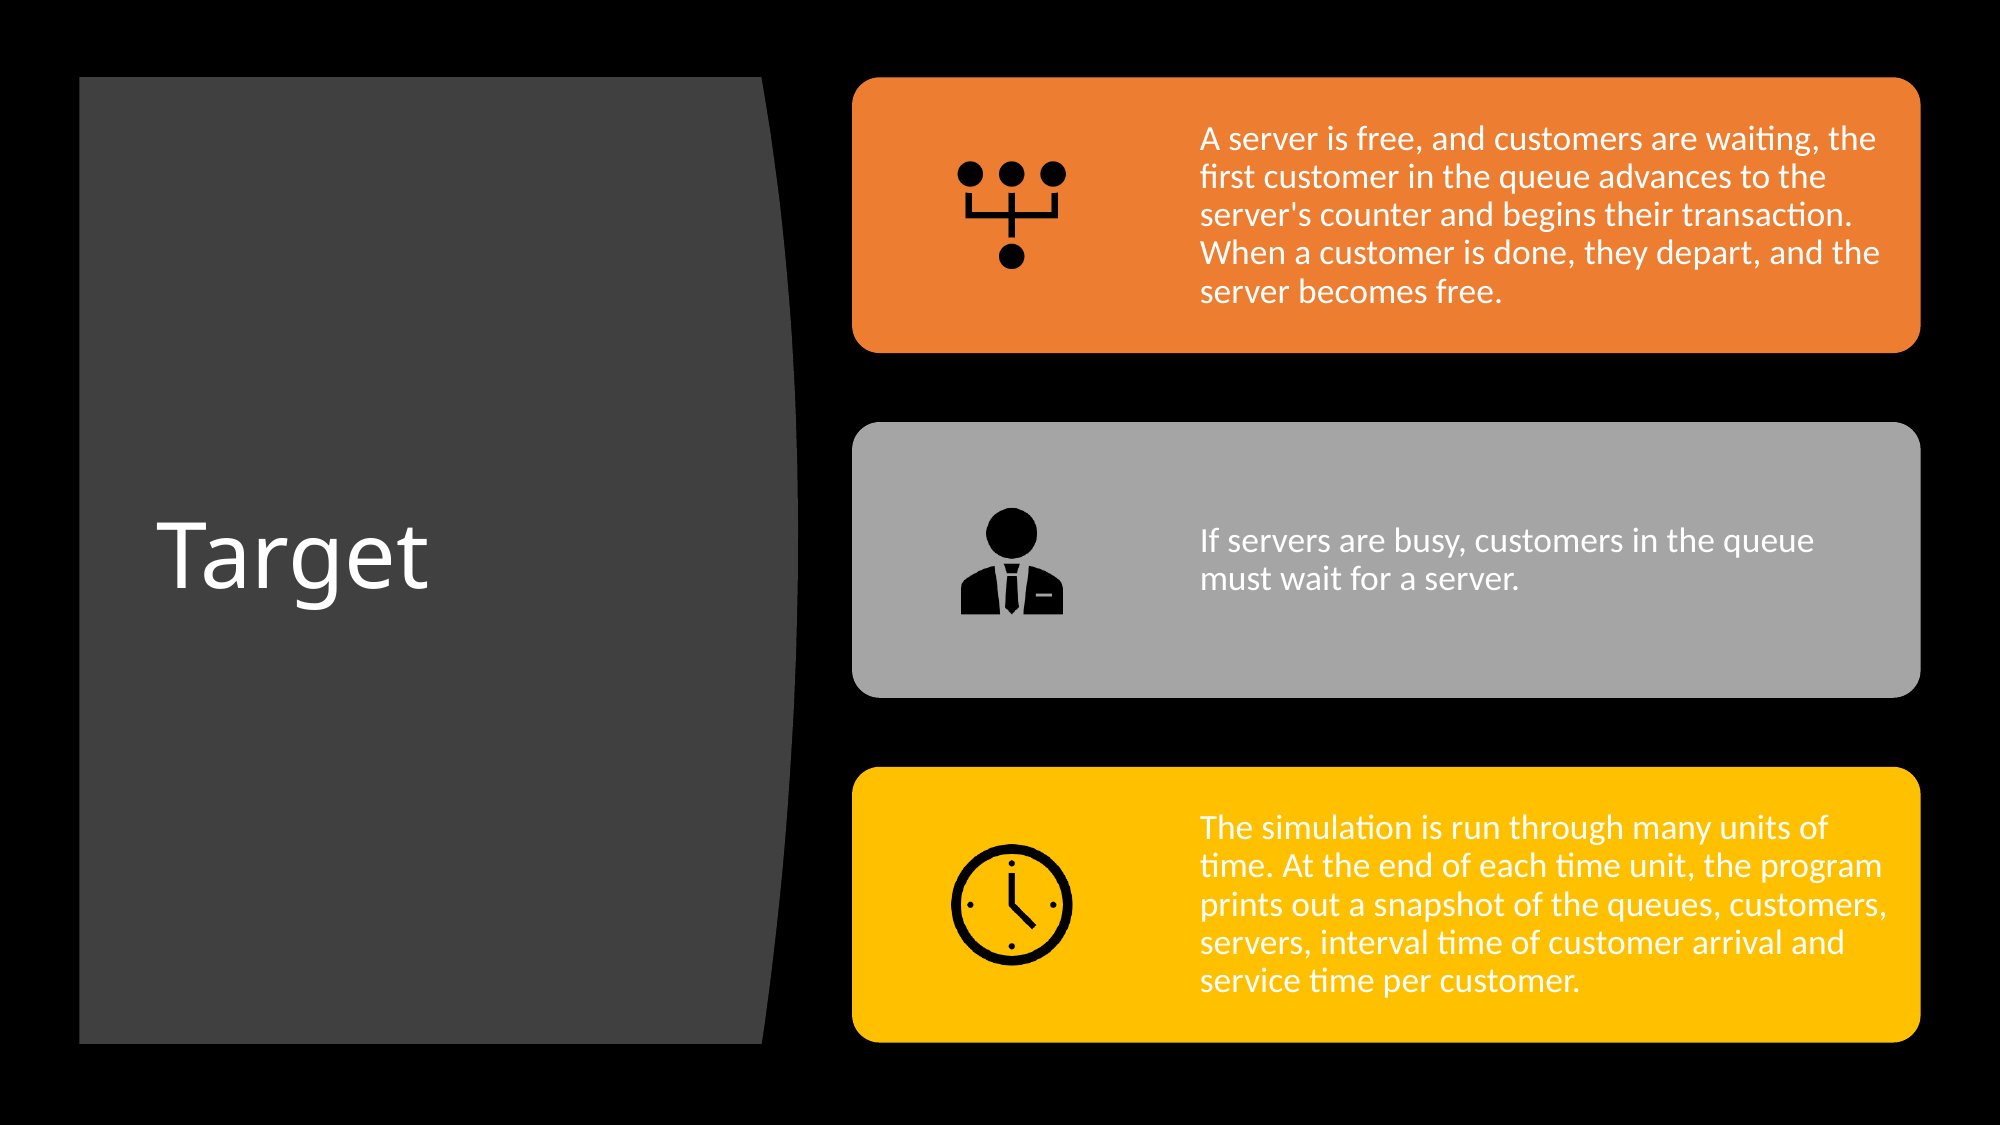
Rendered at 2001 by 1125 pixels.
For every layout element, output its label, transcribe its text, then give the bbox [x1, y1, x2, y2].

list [852, 77, 1921, 1043]
title Target [141, 166, 702, 953]
text_box [78, 76, 800, 1045]
